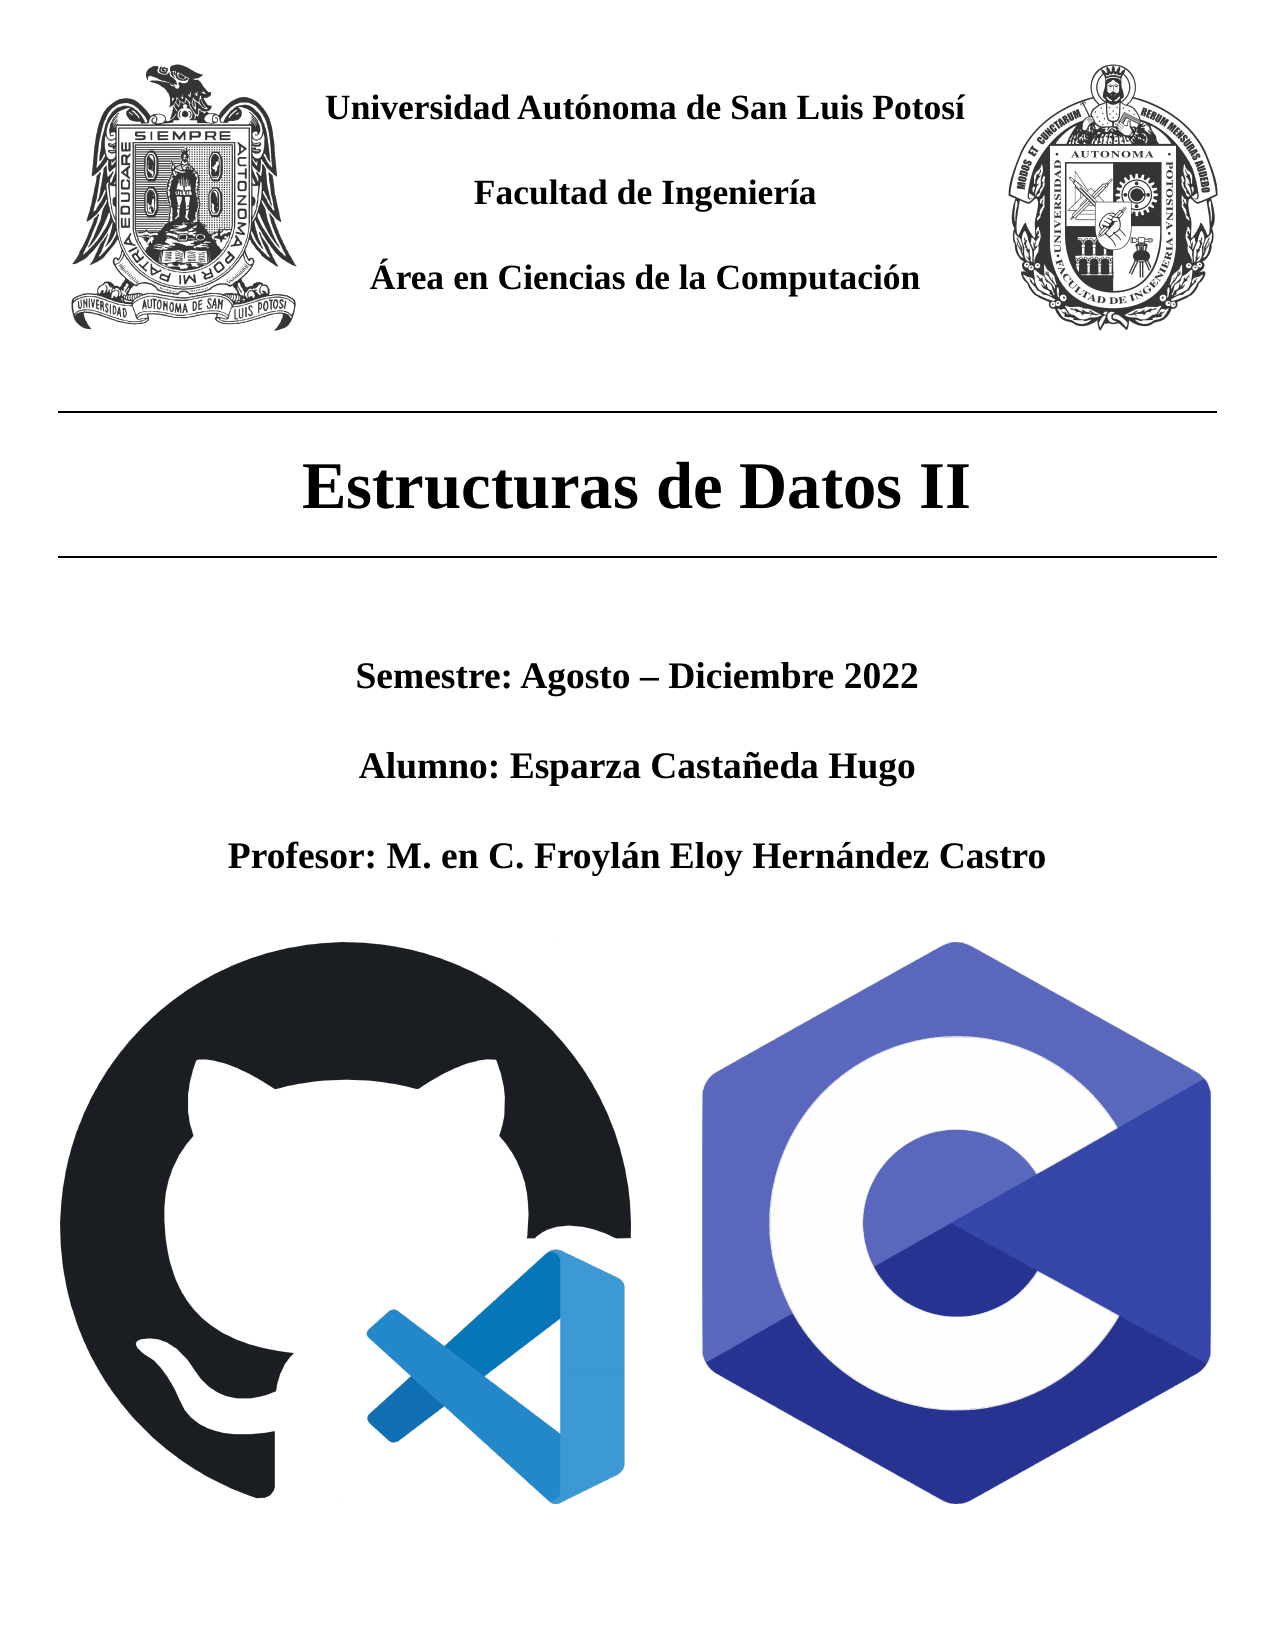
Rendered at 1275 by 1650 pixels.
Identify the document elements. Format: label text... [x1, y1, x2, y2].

picture [702, 942, 1211, 1504]
picture [1008, 64, 1218, 331]
text_box Semestre: Agosto – Diciembre 2022 Alumno: Esparza Castañeda Hugo Profesor: M. en C. Froylán Eloy Hernández Castro [138, 598, 1137, 884]
text_box Estructuras de Datos II [267, 434, 1008, 530]
picture [60, 942, 631, 1504]
text_box Universidad Autónoma de San Luis Potosí Facultad de Ingeniería Área en Ciencias de la Computación [307, 34, 984, 305]
picture [71, 64, 297, 331]
